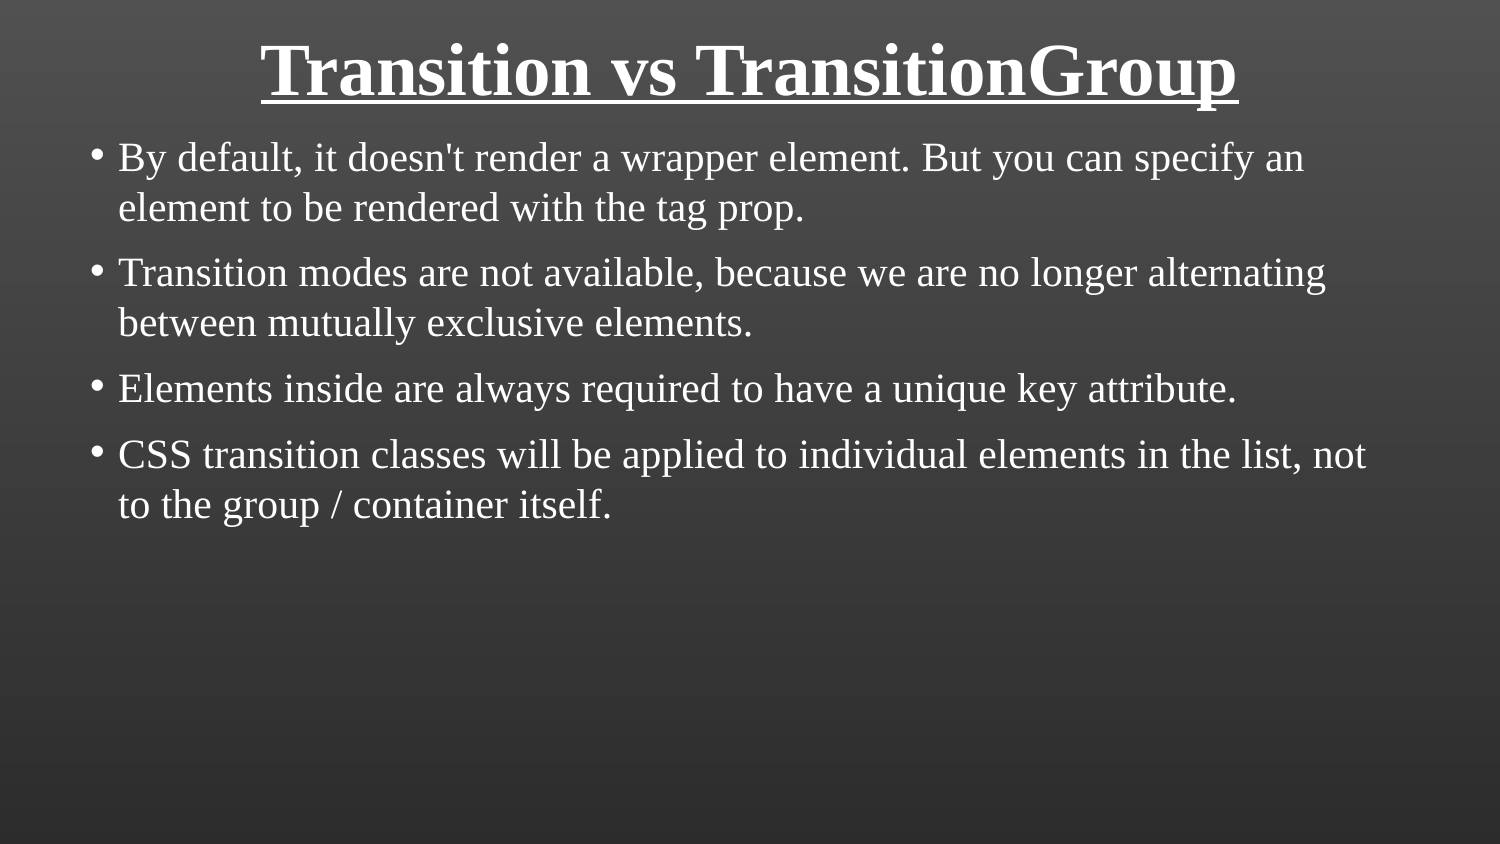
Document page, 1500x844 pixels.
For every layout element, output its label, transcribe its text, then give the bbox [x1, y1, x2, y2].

text_box Transition vs TransitionGroup [74, 9, 1425, 122]
list By default, it doesn't render a wrapper element. But you can specify an element to be rendered with the tag prop. Transition modes are not available, because we are no longer alternating between mutually exclusive elements. Elements inside are always required to have a unique key attribute. CSS transition classes will be applied to individual elements in the list, not to the group / container itself. [75, 122, 1425, 822]
